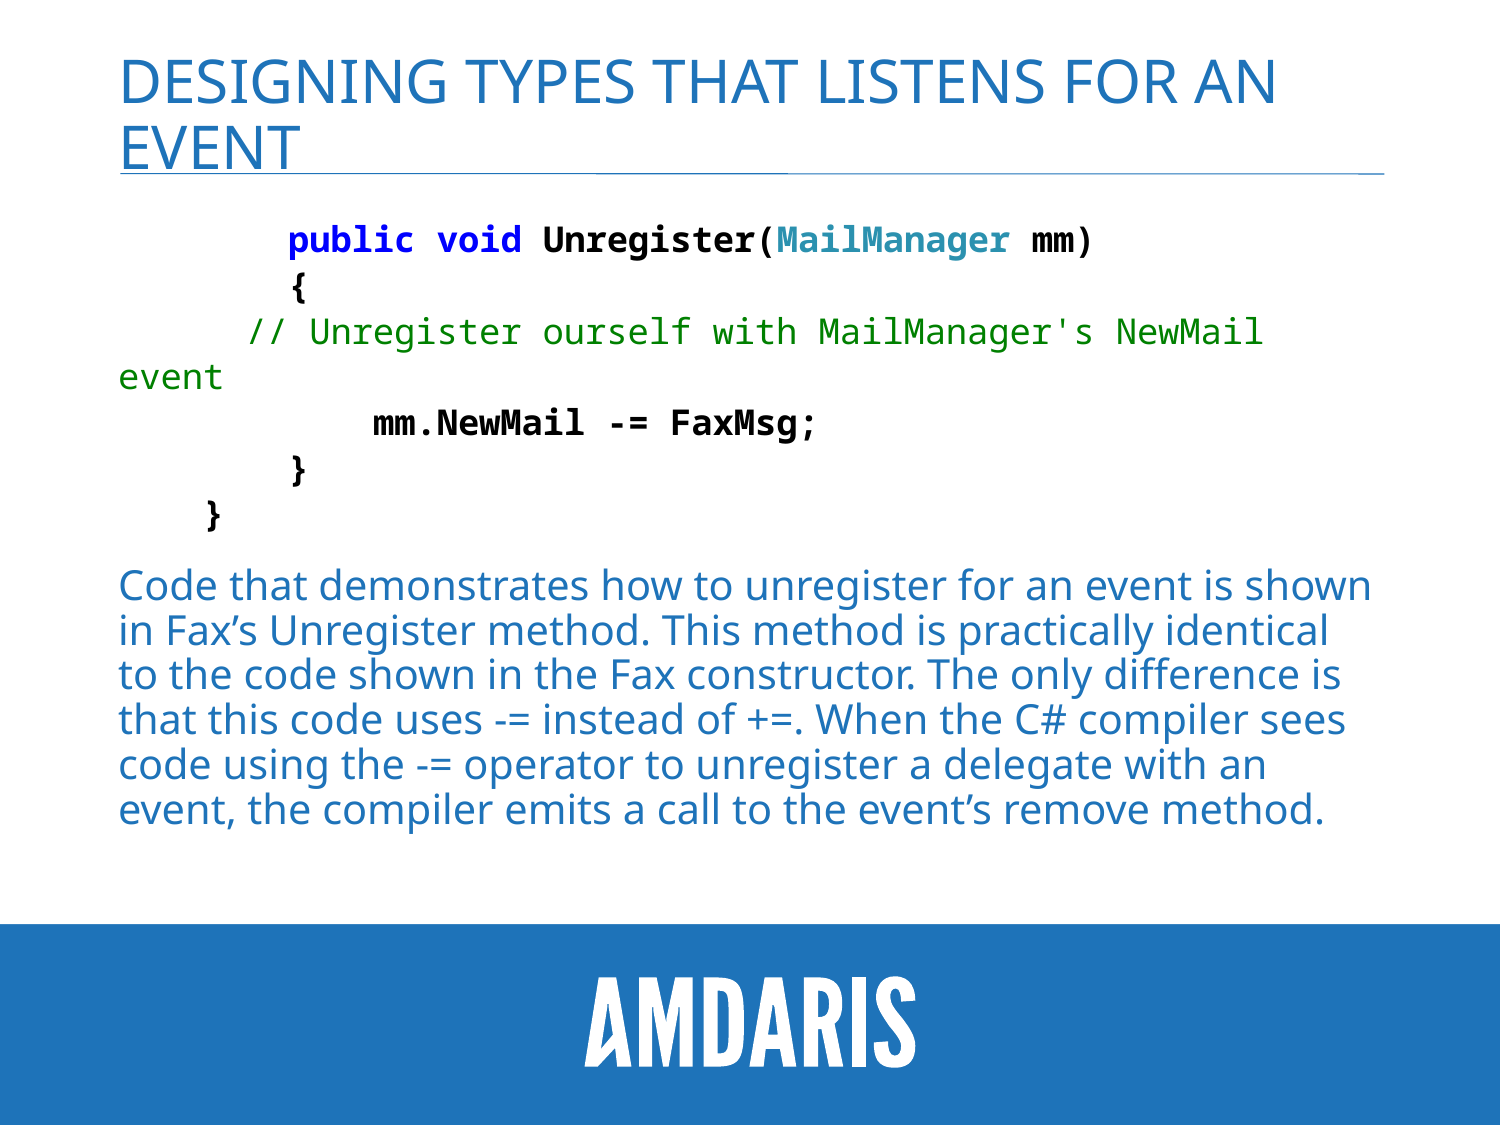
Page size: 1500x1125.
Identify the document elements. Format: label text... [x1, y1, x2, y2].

title Designing Types That Listens for an Event [103, 59, 1397, 175]
list public void Unregister(MailManager mm) { // Unregister ourself with MailManager's NewMail event mm.NewMail -= FaxMsg; } } Code that demonstrates how to unregister for an event is shown in Fax’s Unregister method. This method is practically identical to the code shown in the Fax constructor. The only difference is that this code uses -= instead of +=. When the C# compiler sees code using the -= operator to unregister a delegate with an event, the compiler emits a call to the event’s remove method. [103, 206, 1397, 887]
